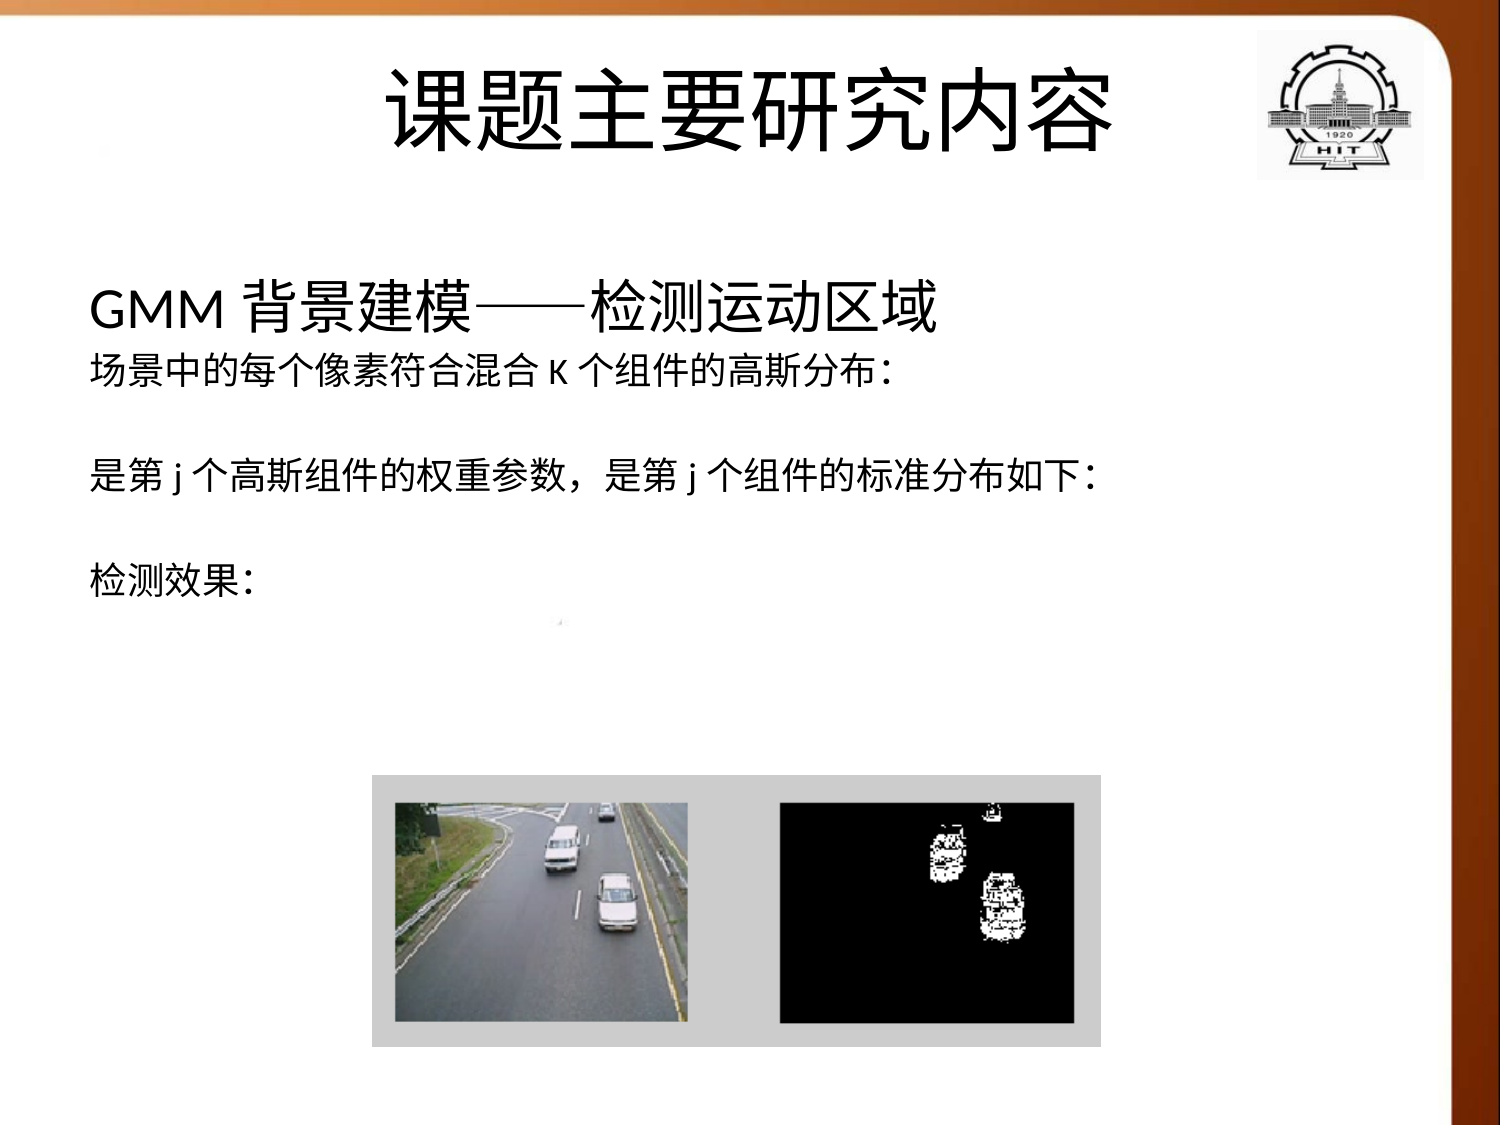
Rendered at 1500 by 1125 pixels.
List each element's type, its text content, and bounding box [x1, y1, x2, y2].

title 课题主要研究内容 [75, 45, 1425, 233]
picture [0, 0, 1500, 1125]
